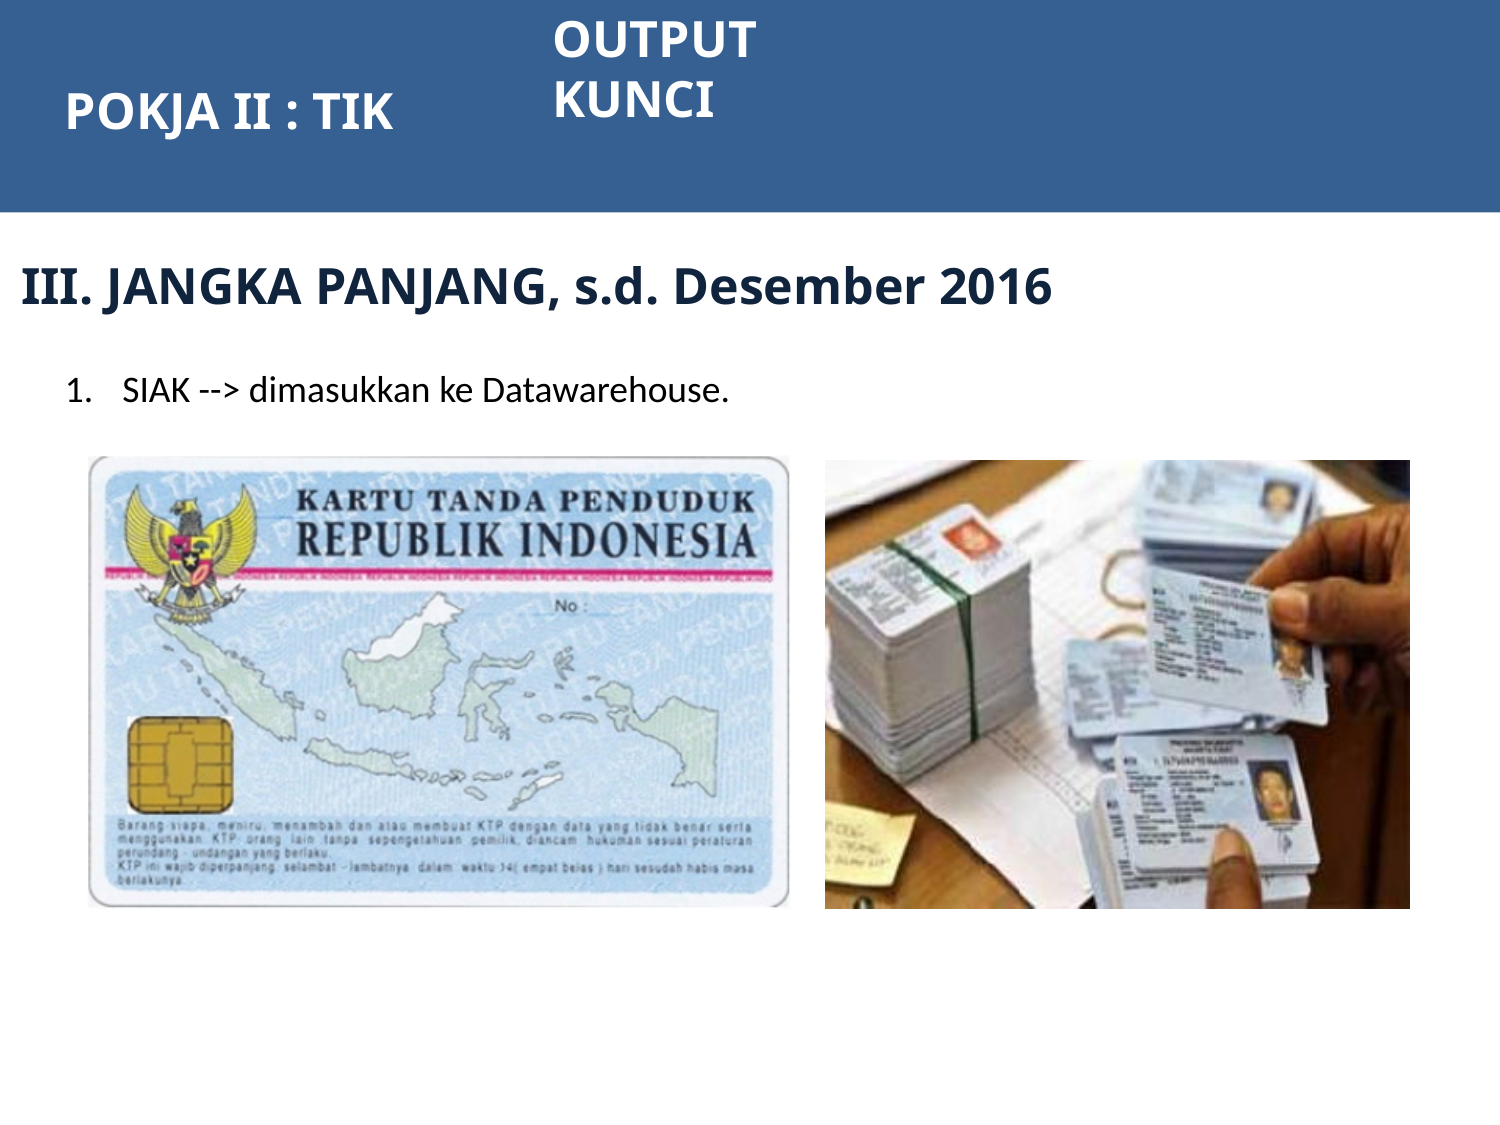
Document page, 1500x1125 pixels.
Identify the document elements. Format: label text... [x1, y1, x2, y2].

text_box 1. SIAK --> dimasukkan ke Datawarehouse. [49, 357, 1319, 418]
text_box POKJA II : TIK [49, 72, 425, 148]
text_box OUTPUT KUNCI [537, 0, 913, 135]
picture [824, 460, 1410, 909]
text_box III. JANGKA PANJANG, s.d. Desember 2016 [6, 247, 1450, 322]
text_box [0, 0, 1500, 214]
picture [87, 455, 791, 910]
